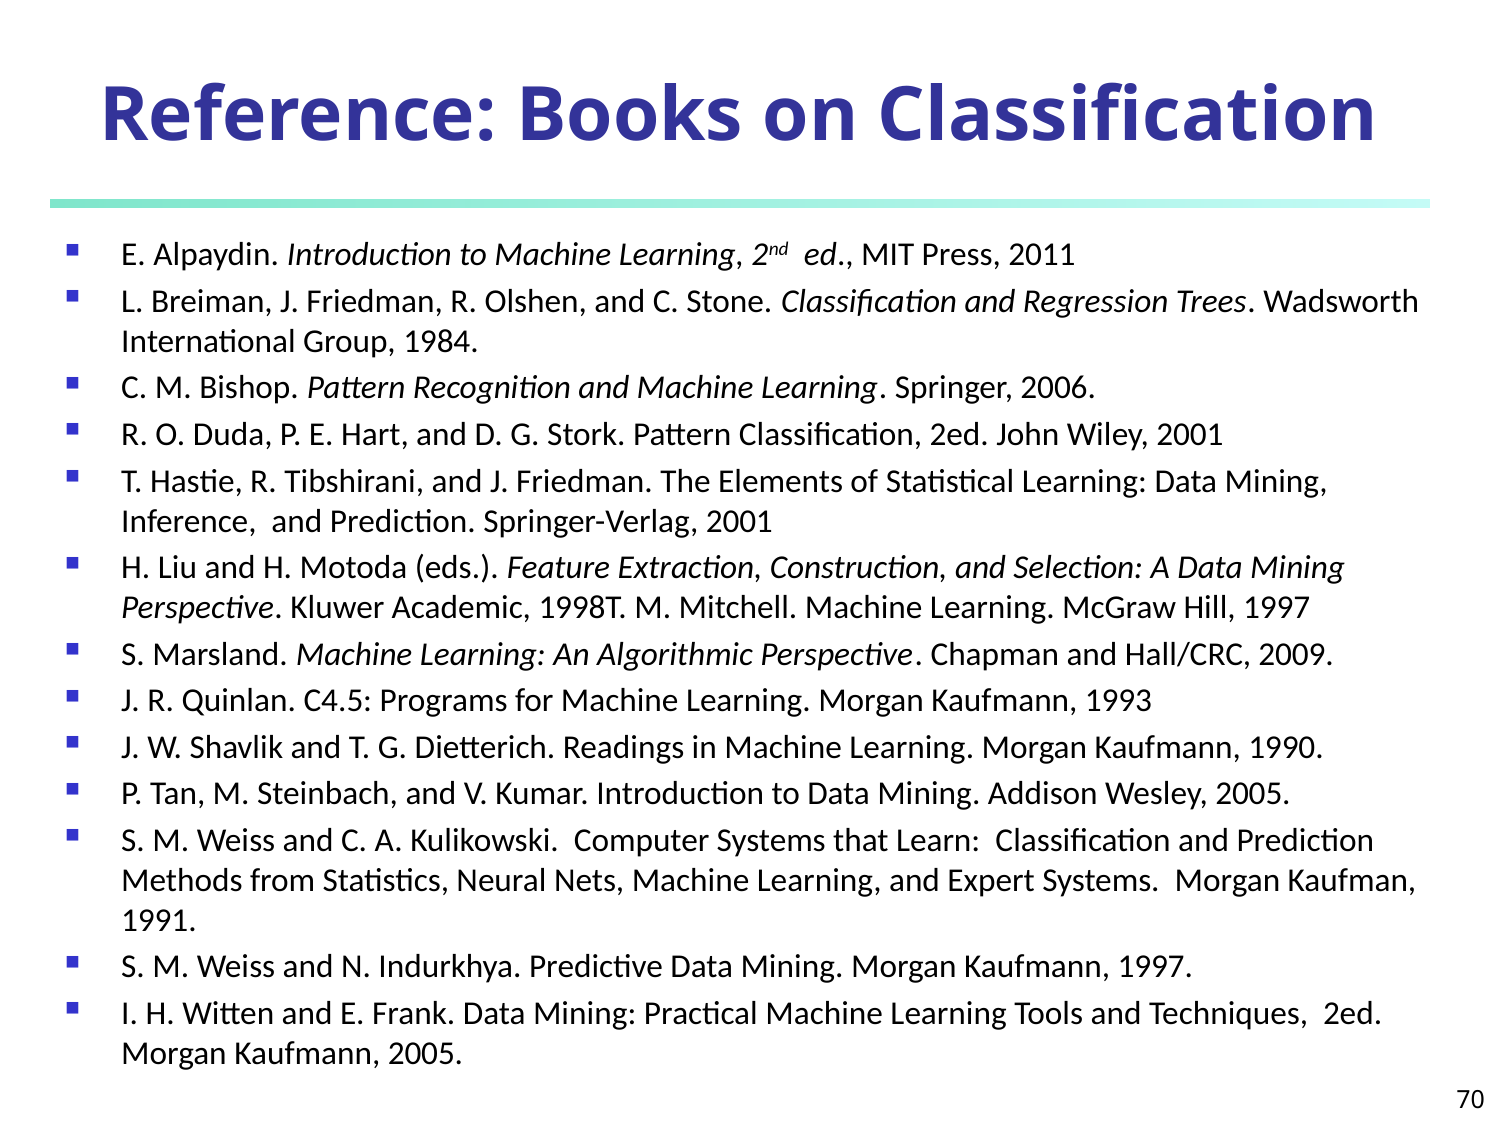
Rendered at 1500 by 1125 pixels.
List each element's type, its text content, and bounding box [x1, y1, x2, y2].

slide_number 70 [1187, 1062, 1500, 1125]
list E. Alpaydin. Introduction to Machine Learning, 2nd ed., MIT Press, 2011 L. Breiman, J. Friedman, R. Olshen, and C. Stone. Classification and Regression Trees. Wadsworth International Group, 1984. C. M. Bishop. Pattern Recognition and Machine Learning. Springer, 2006. R. O. Duda, P. E. Hart, and D. G. Stork. Pattern Classification, 2ed. John Wiley, 2001 T. Hastie, R. Tibshirani, and J. Friedman. The Elements of Statistical Learning: Data Mining, Inference, and Prediction. Springer-Verlag, 2001 H. Liu and H. Motoda (eds.). Feature Extraction, Construction, and Selection: A Data Mining Perspective. Kluwer Academic, 1998T. M. Mitchell. Machine Learning. McGraw Hill, 1997 S. Marsland. Machine Learning: An Algorithmic Perspective. Chapman and Hall/CRC, 2009. J. R. Quinlan. C4.5: Programs for Machine Learning. Morgan Kaufmann, 1993 J. W. Shavlik and T. G. Dietterich. Readings in Machine Learning. Morgan Kaufmann, 1990. P. Tan, M. Steinbach, and V. Kumar. Introduction to Data Mining. Addison Wesley, 2005. S. M. Weiss and C. A. Kulikowski. Computer Systems that Learn: Classification and Prediction Methods from Statistics, Neural Nets, Machine Learning, and Expert Systems. Morgan Kaufman, 1991. S. M. Weiss and N. Indurkhya. Predictive Data Mining. Morgan Kaufmann, 1997. I. H. Witten and E. Frank. Data Mining: Practical Machine Learning Tools and Techniques, 2ed. Morgan Kaufmann, 2005. [50, 224, 1438, 1100]
title Reference: Books on Classification [50, 62, 1429, 163]
